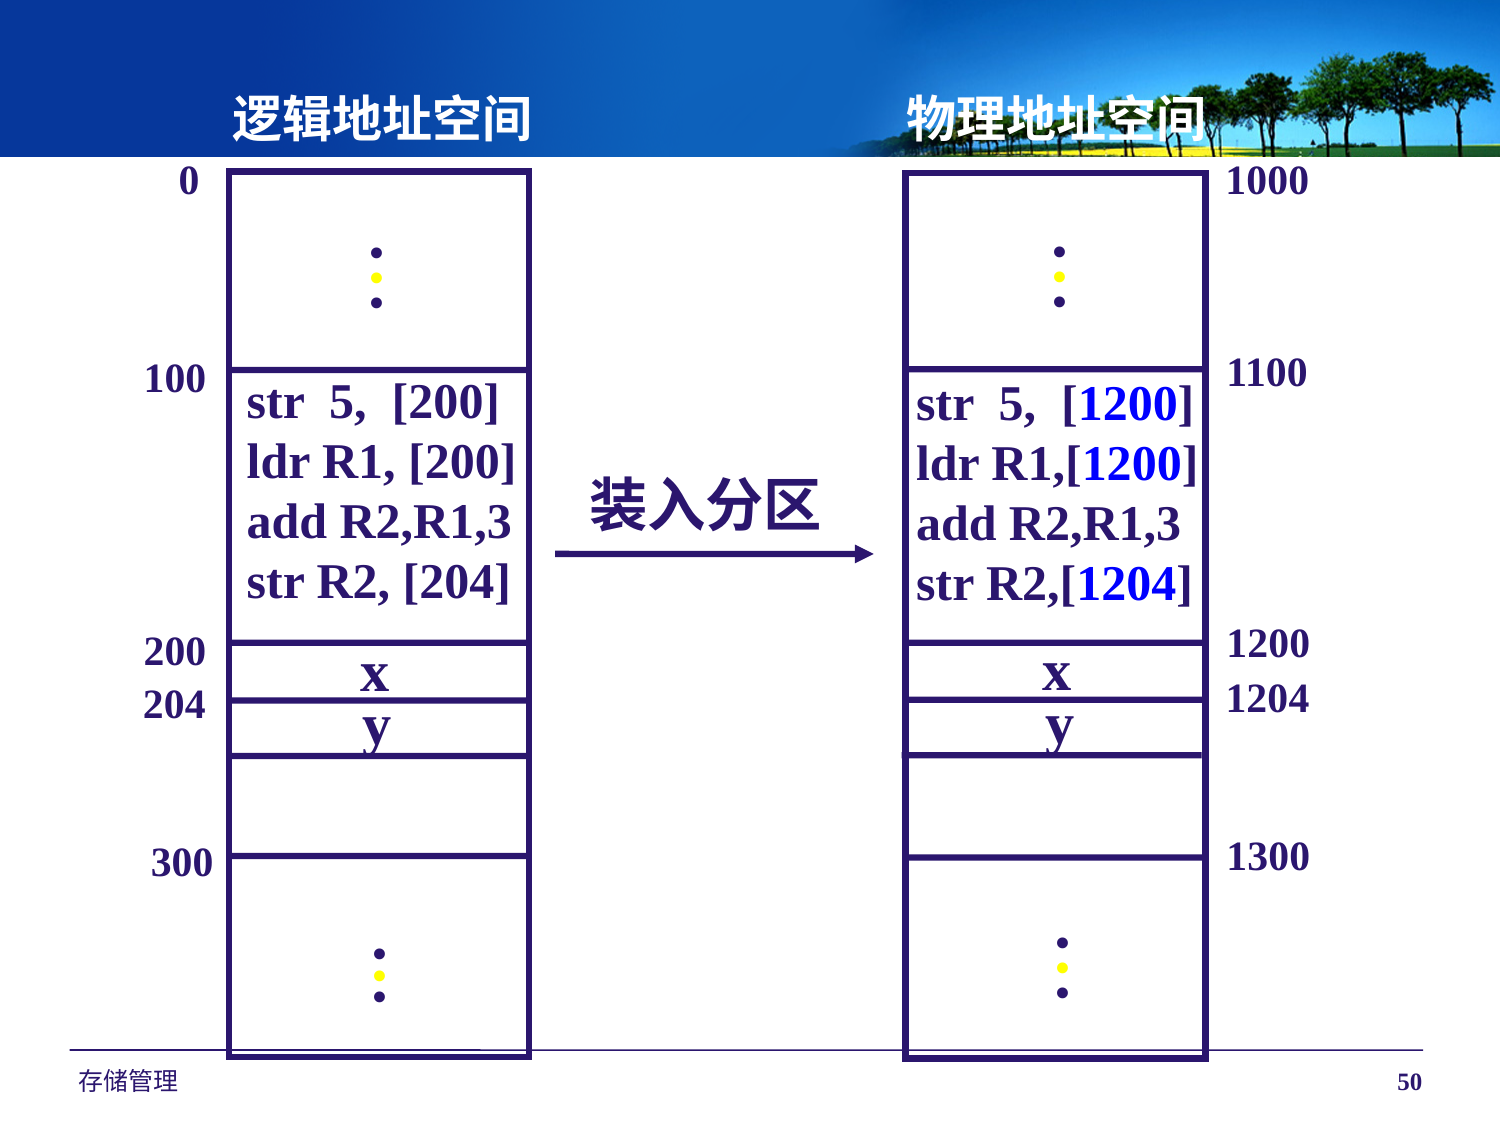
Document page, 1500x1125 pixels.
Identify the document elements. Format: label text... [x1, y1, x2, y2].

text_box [127, 79, 549, 1058]
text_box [890, 79, 1326, 1059]
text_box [554, 460, 874, 555]
picture [0, 0, 1500, 157]
footer 50 [962, 1057, 1438, 1095]
slide_number 存储管理 [63, 1057, 414, 1095]
